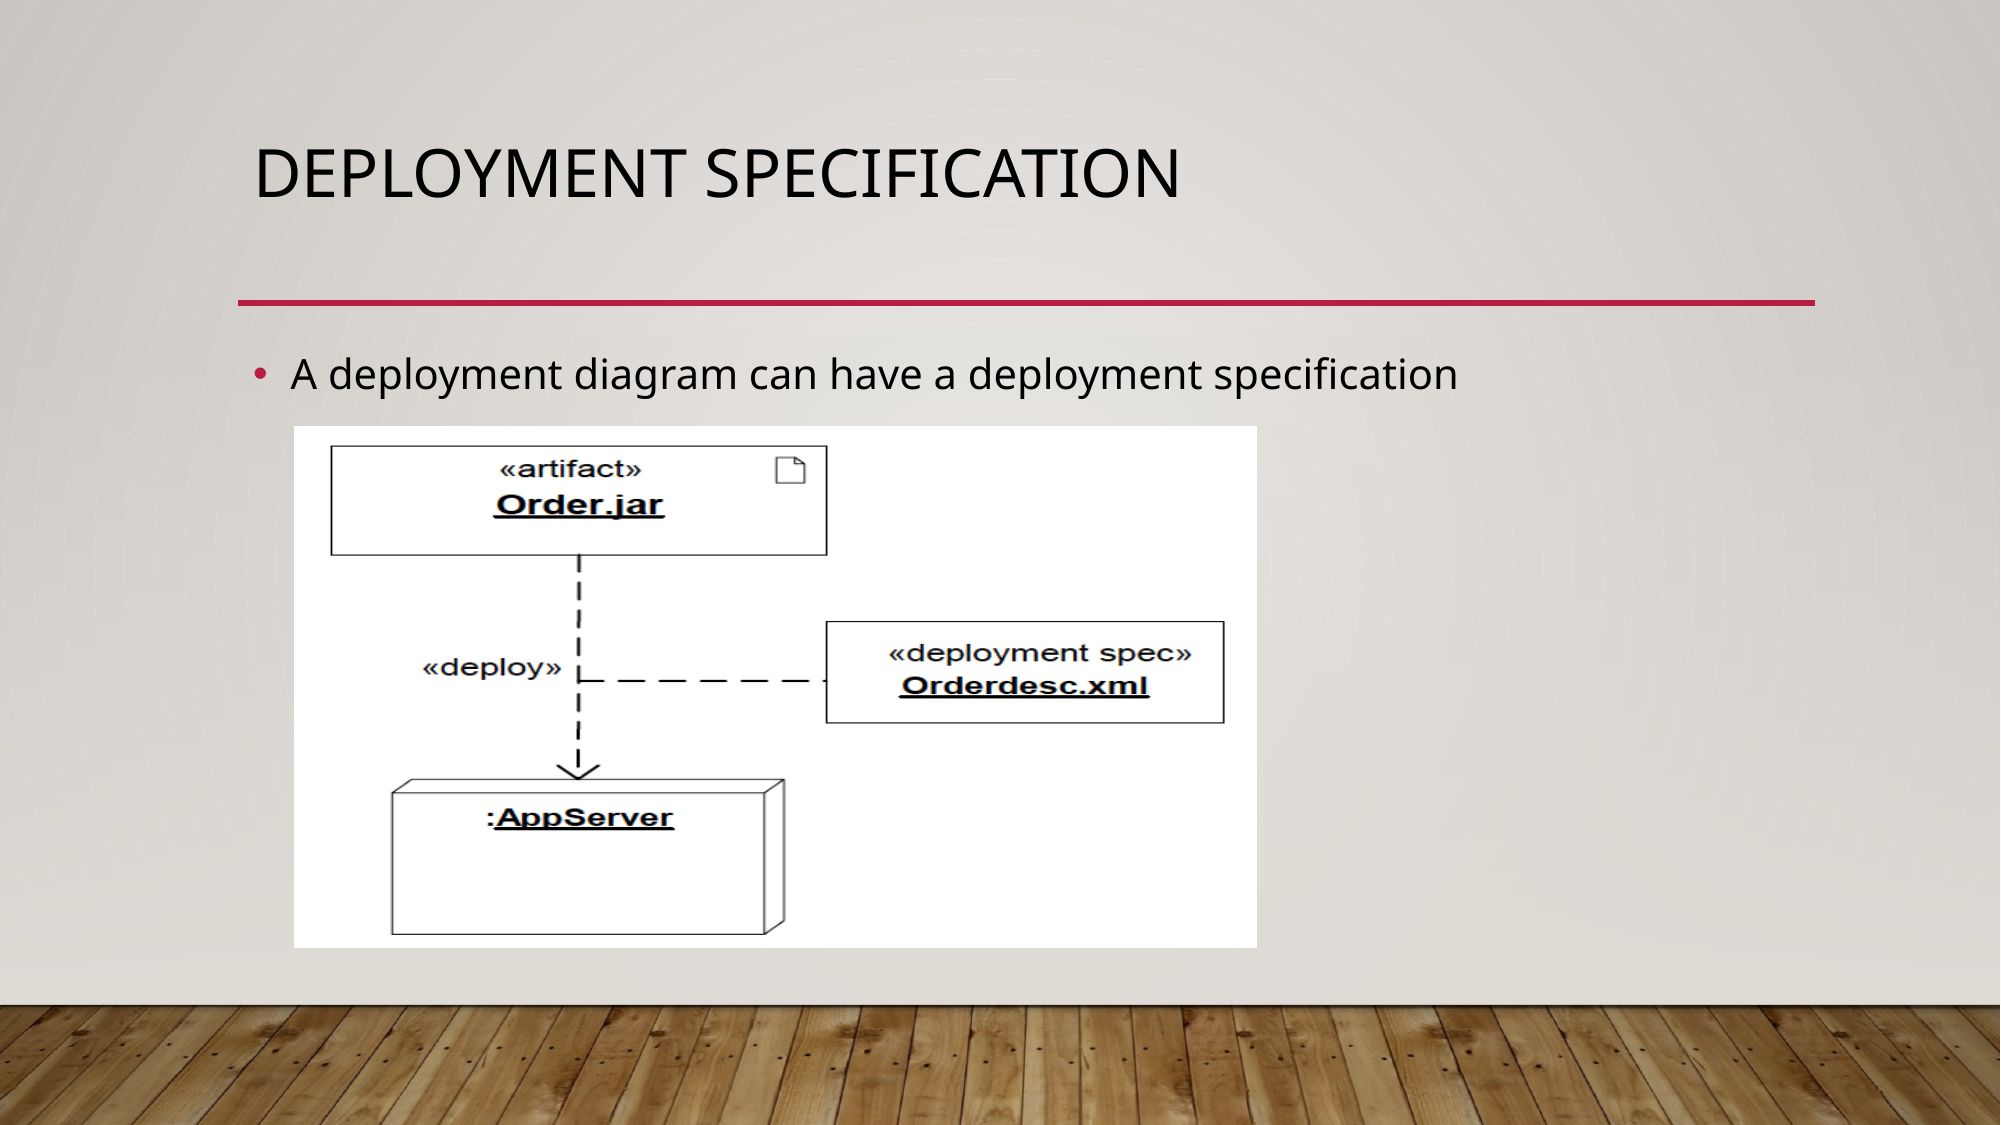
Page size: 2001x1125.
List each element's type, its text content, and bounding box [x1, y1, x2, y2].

list A deployment diagram can have a deployment specification [238, 330, 1814, 897]
picture [0, 1005, 2000, 1125]
picture [293, 426, 1257, 948]
title deployment specification [238, 131, 1814, 305]
